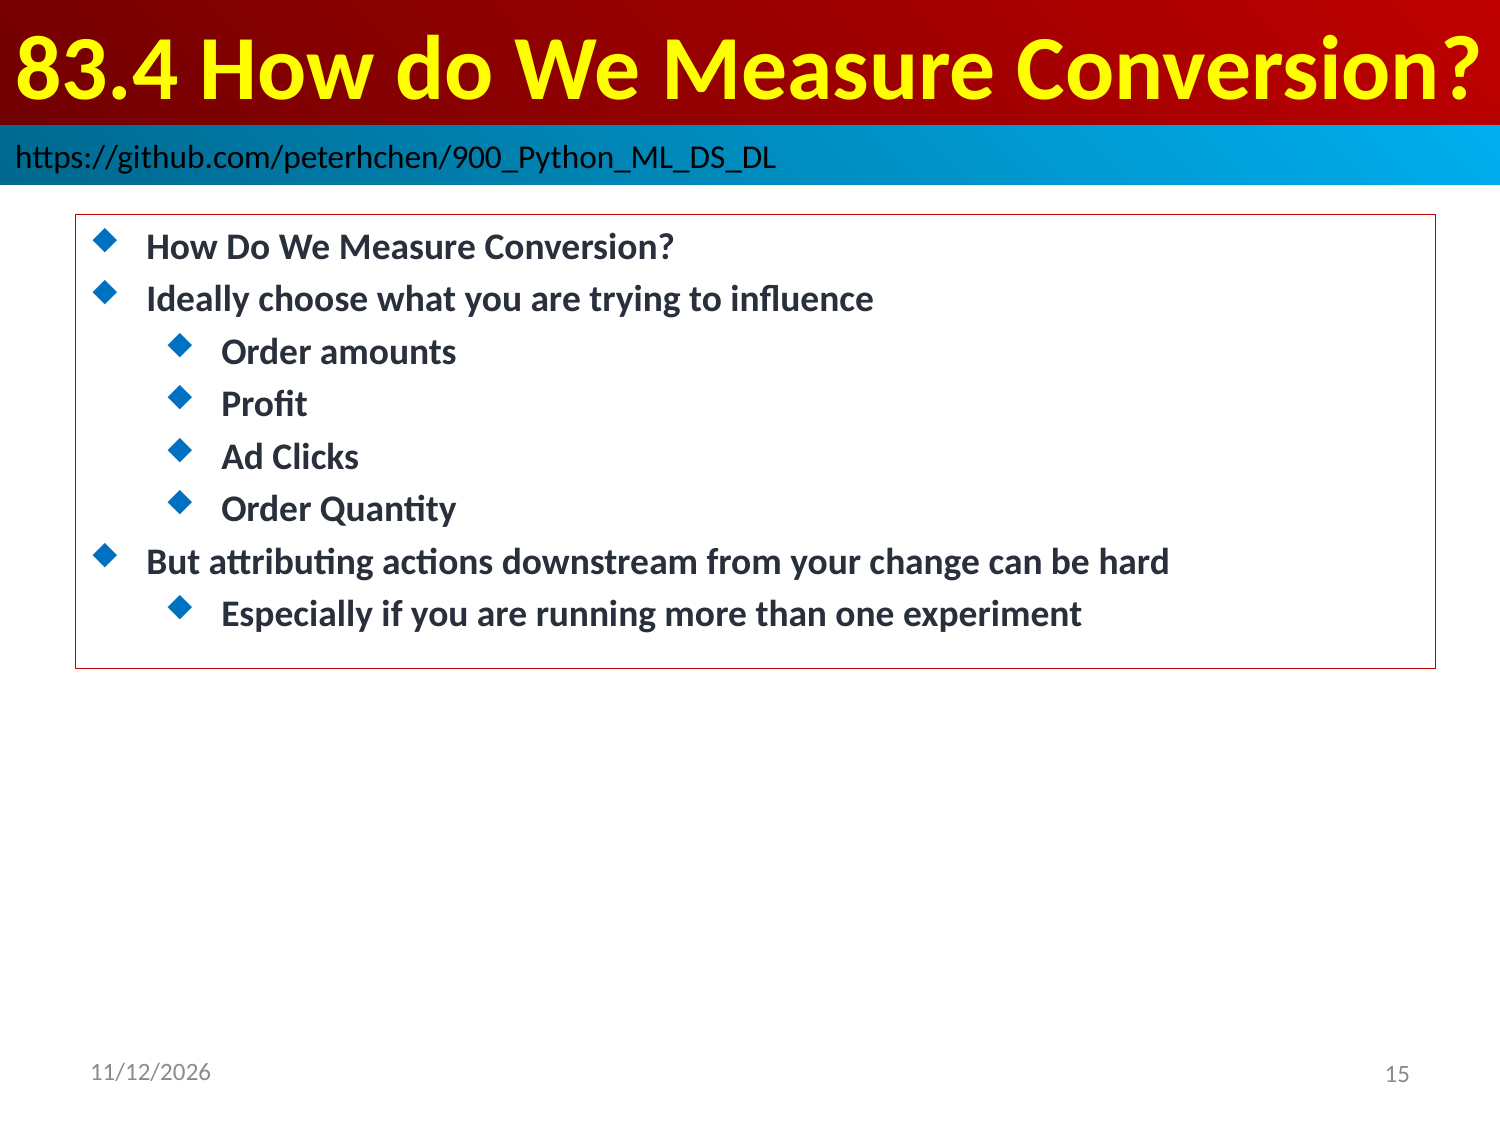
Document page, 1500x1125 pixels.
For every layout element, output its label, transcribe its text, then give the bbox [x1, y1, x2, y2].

title 83.4 How do We Measure Conversion? [0, 0, 1500, 125]
subtitle How Do We Measure Conversion? Ideally choose what you are trying to influence Order amounts Profit Ad Clicks Order Quantity But attributing actions downstream from your change can be hard Especially if you are running more than one experiment [75, 214, 1436, 669]
text_box https://github.com/peterhchen/900_Python_ML_DS_DL [0, 125, 1500, 185]
slide_number 15 [1074, 1042, 1425, 1103]
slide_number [75, 1040, 425, 1101]
